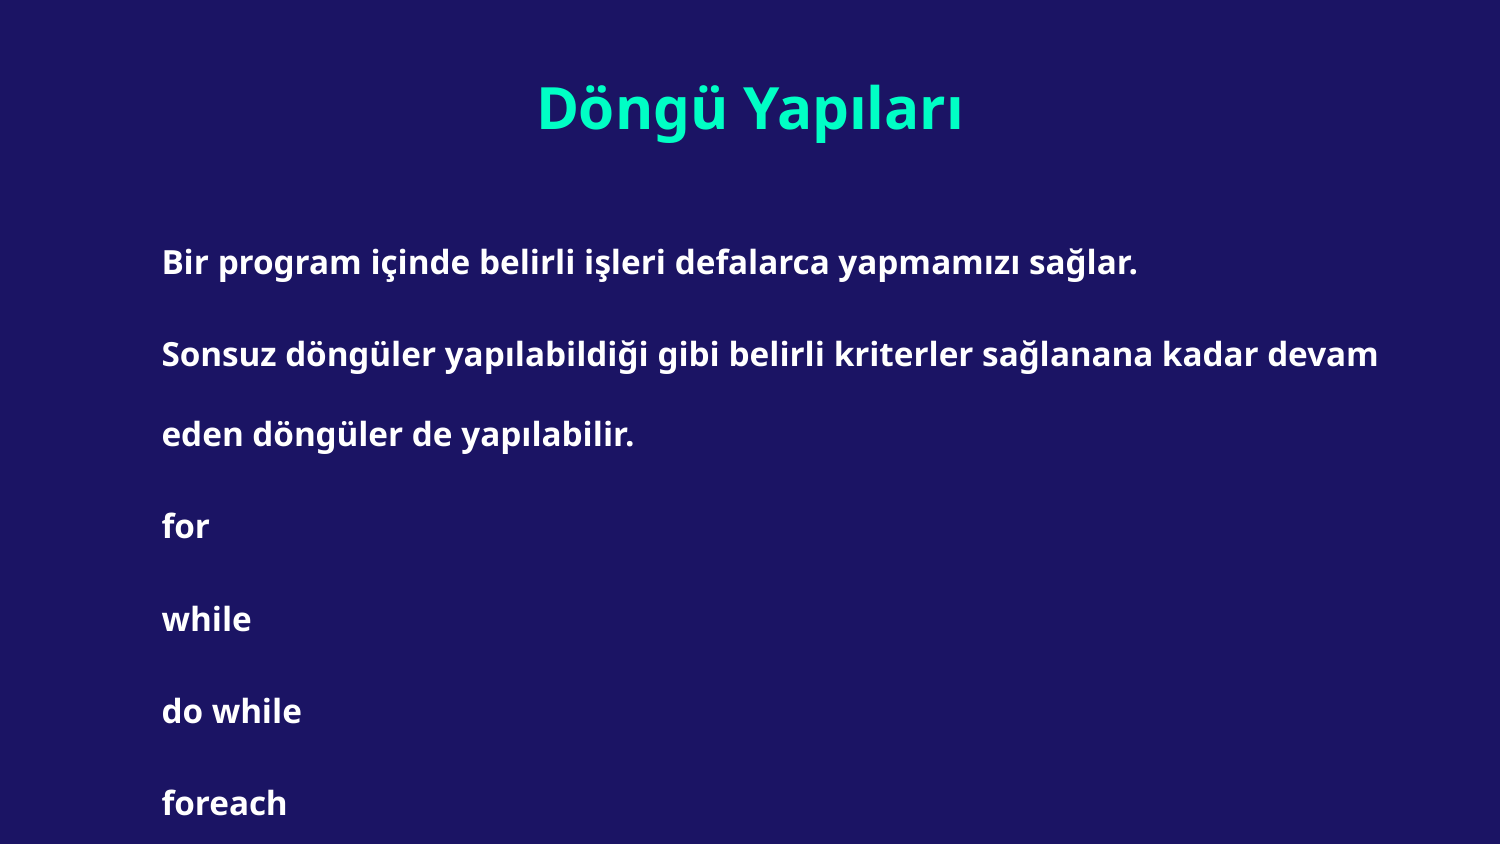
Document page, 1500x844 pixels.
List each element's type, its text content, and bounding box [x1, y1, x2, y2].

title Döngü Yapıları [0, 56, 1500, 166]
text_box Bir program içinde belirli işleri defalarca yapmamızı sağlar. Sonsuz döngüler yapılabildiği gibi belirli kriterler sağlanana kadar devam eden döngüler de yapılabilir. for while do while foreach [123, 186, 1406, 818]
